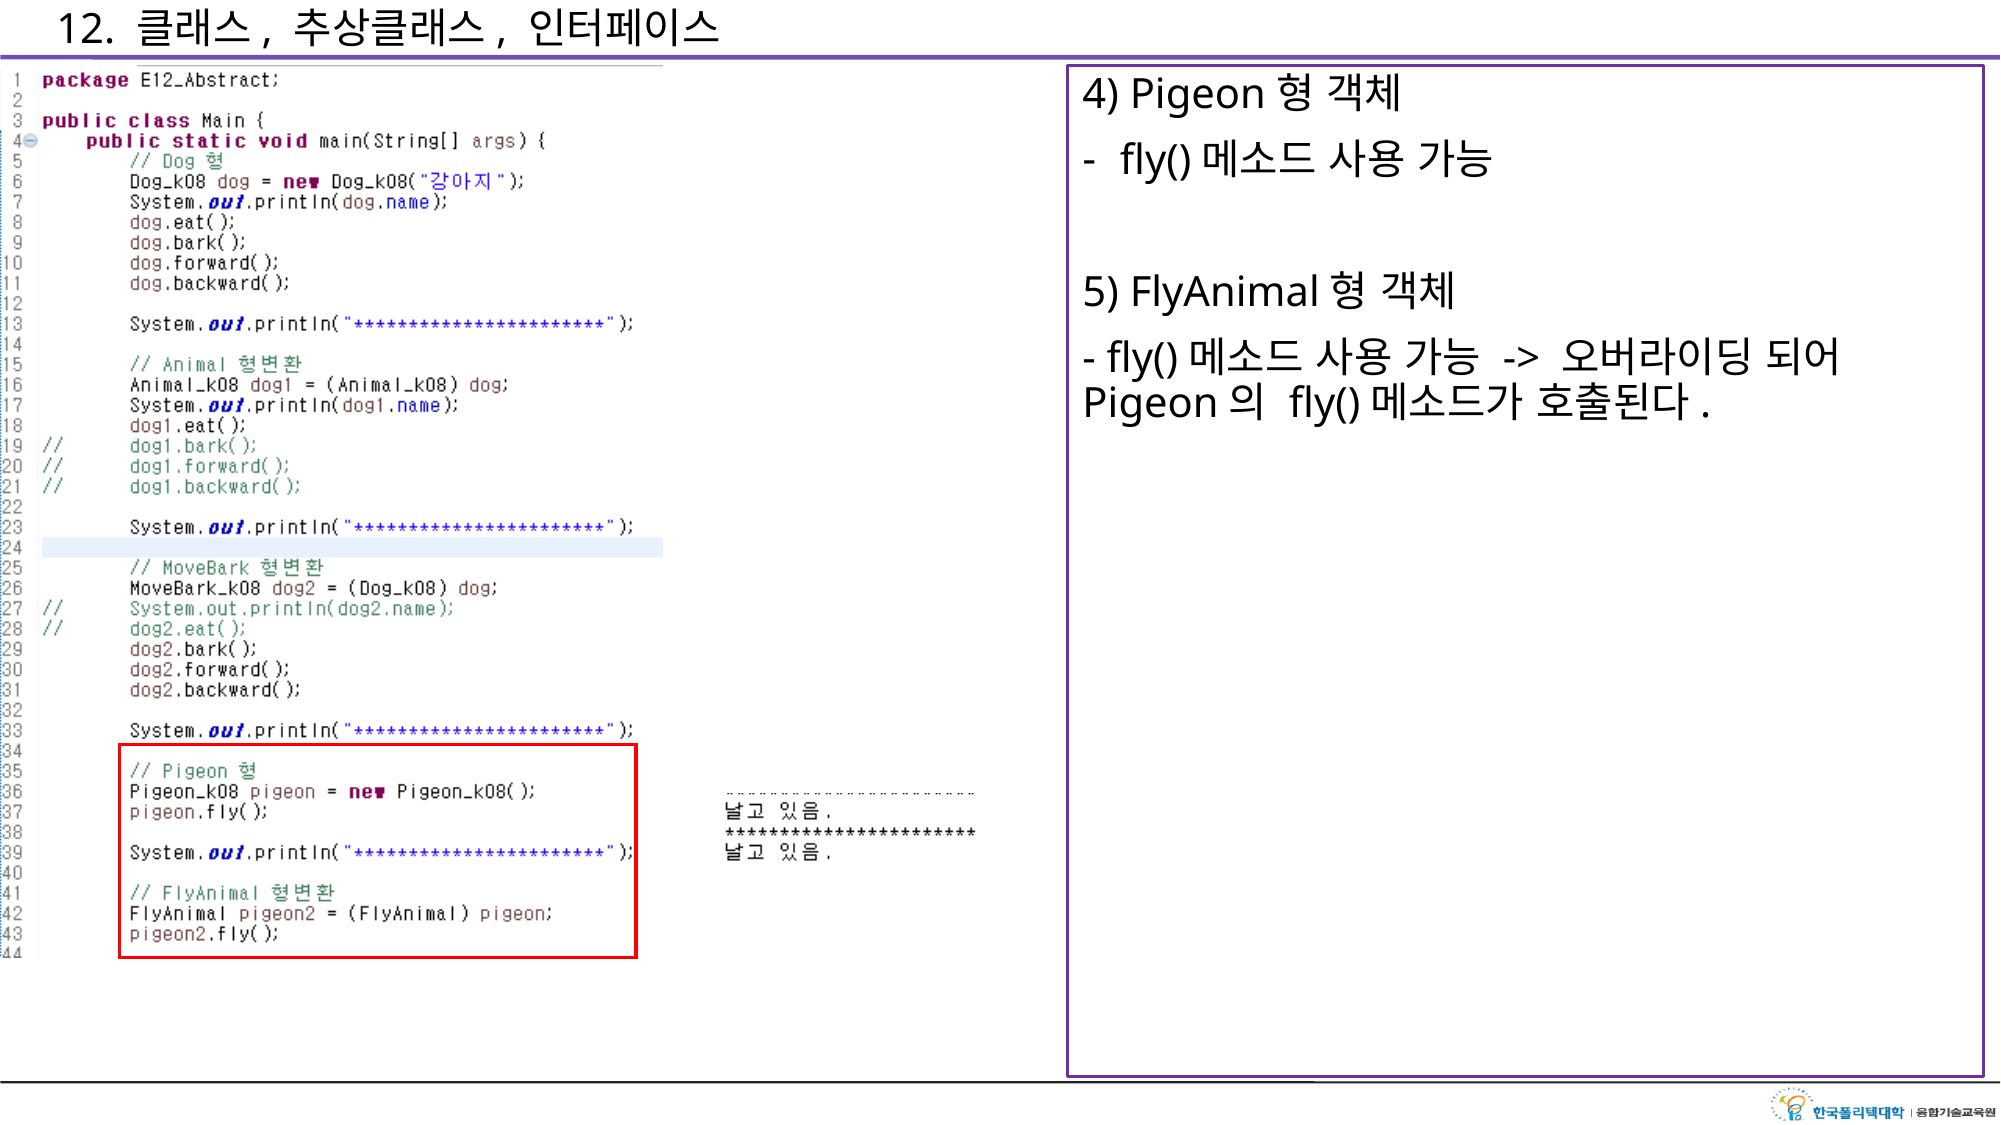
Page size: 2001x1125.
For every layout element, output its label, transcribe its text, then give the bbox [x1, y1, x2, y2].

picture [723, 793, 980, 875]
picture [0, 65, 663, 958]
list 4) Pigeon형 객체 fly()메소드 사용 가능 5) FlyAnimal형 객체 - fly()메소드 사용 가능 -> 오버라이딩 되어 Pigeon의 fly()메소드가 호출된다. [1066, 64, 1985, 1078]
picture [1765, 1084, 1998, 1124]
title 12. 클래스, 추상클래스, 인터페이스 [41, 0, 1972, 69]
